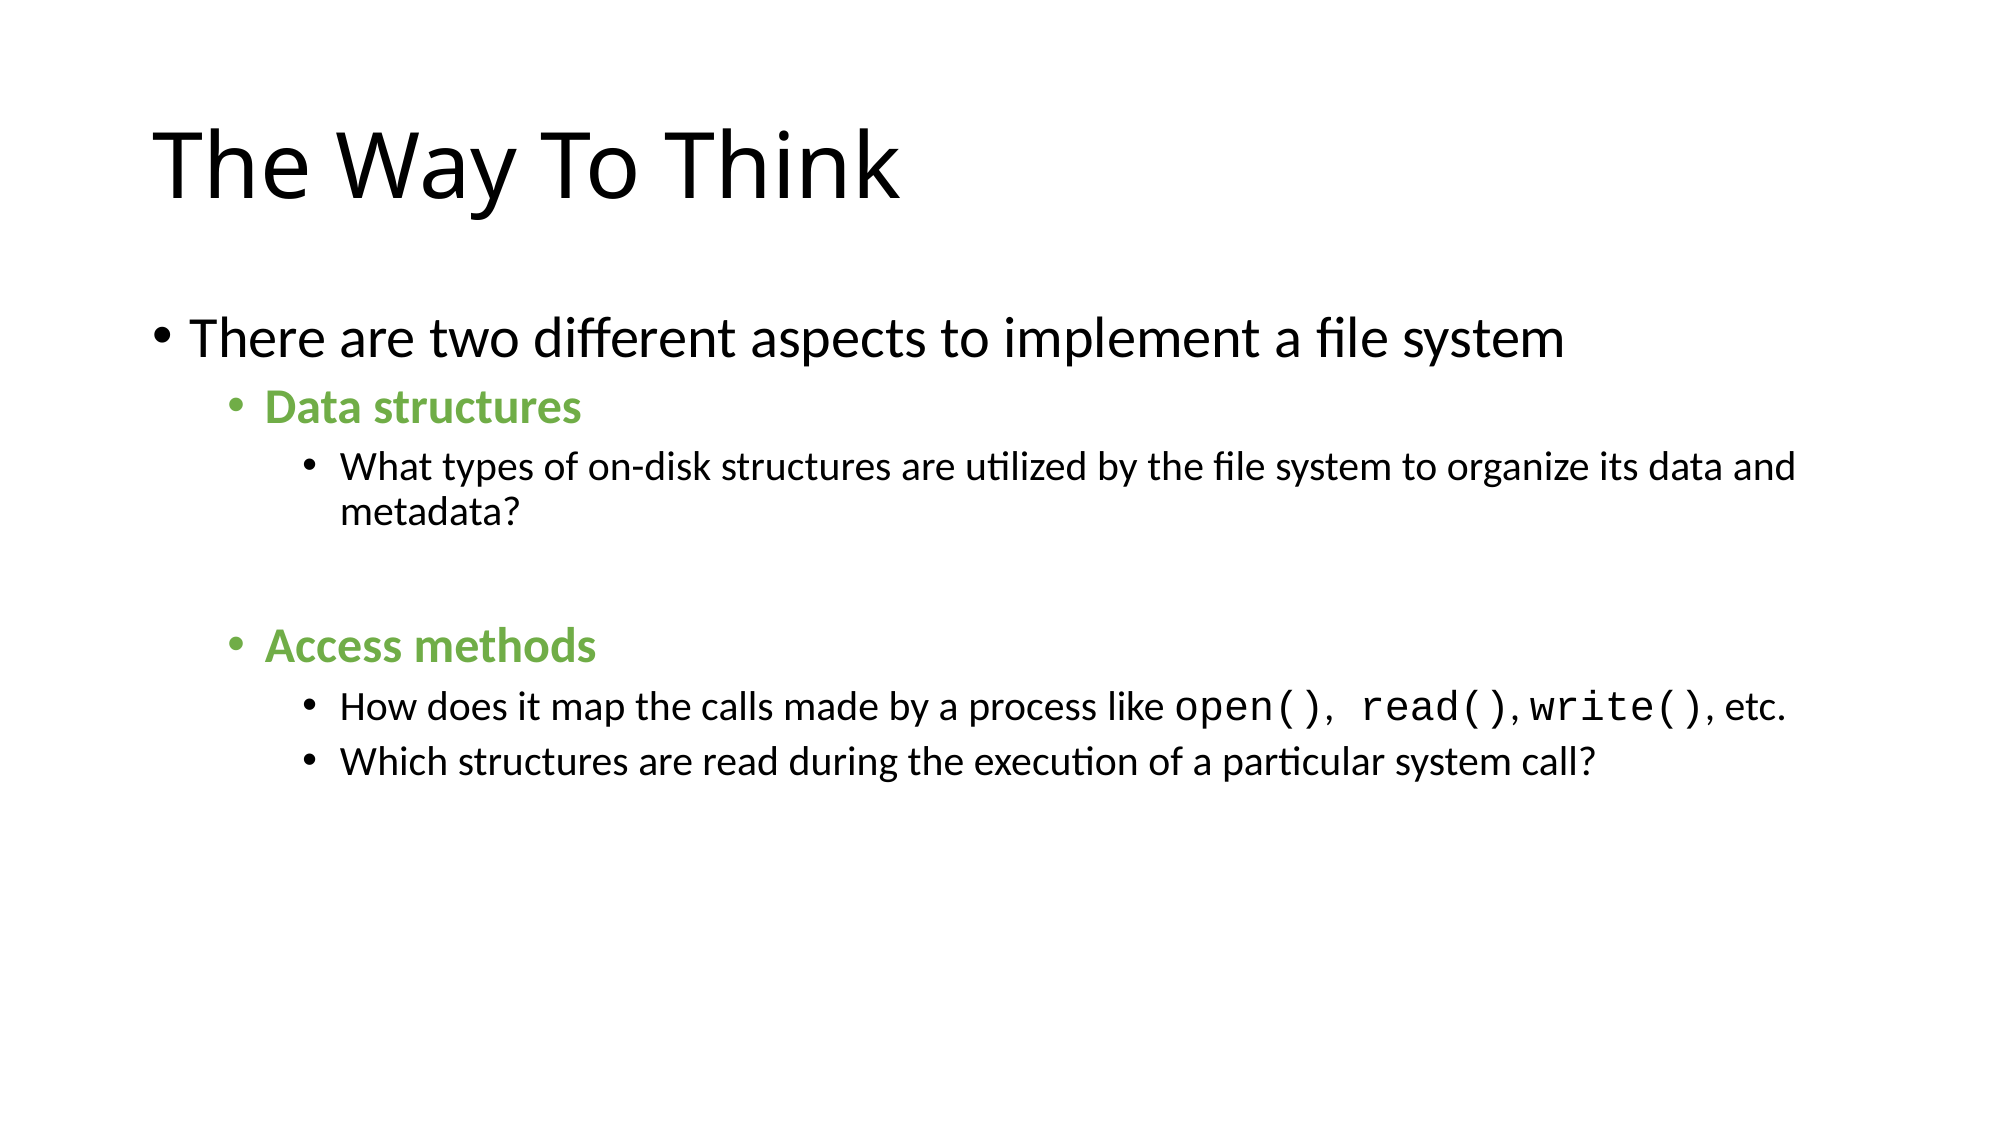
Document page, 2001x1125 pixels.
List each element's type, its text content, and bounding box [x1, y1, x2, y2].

list There are two different aspects to implement a file system Data structures What types of on-disk structures are utilized by the file system to organize its data and metadata? Access methods How does it map the calls made by a process like open(), read(), write(), etc. Which structures are read during the execution of a particular system call? [137, 299, 1863, 1014]
title The Way To Think [137, 59, 1863, 278]
